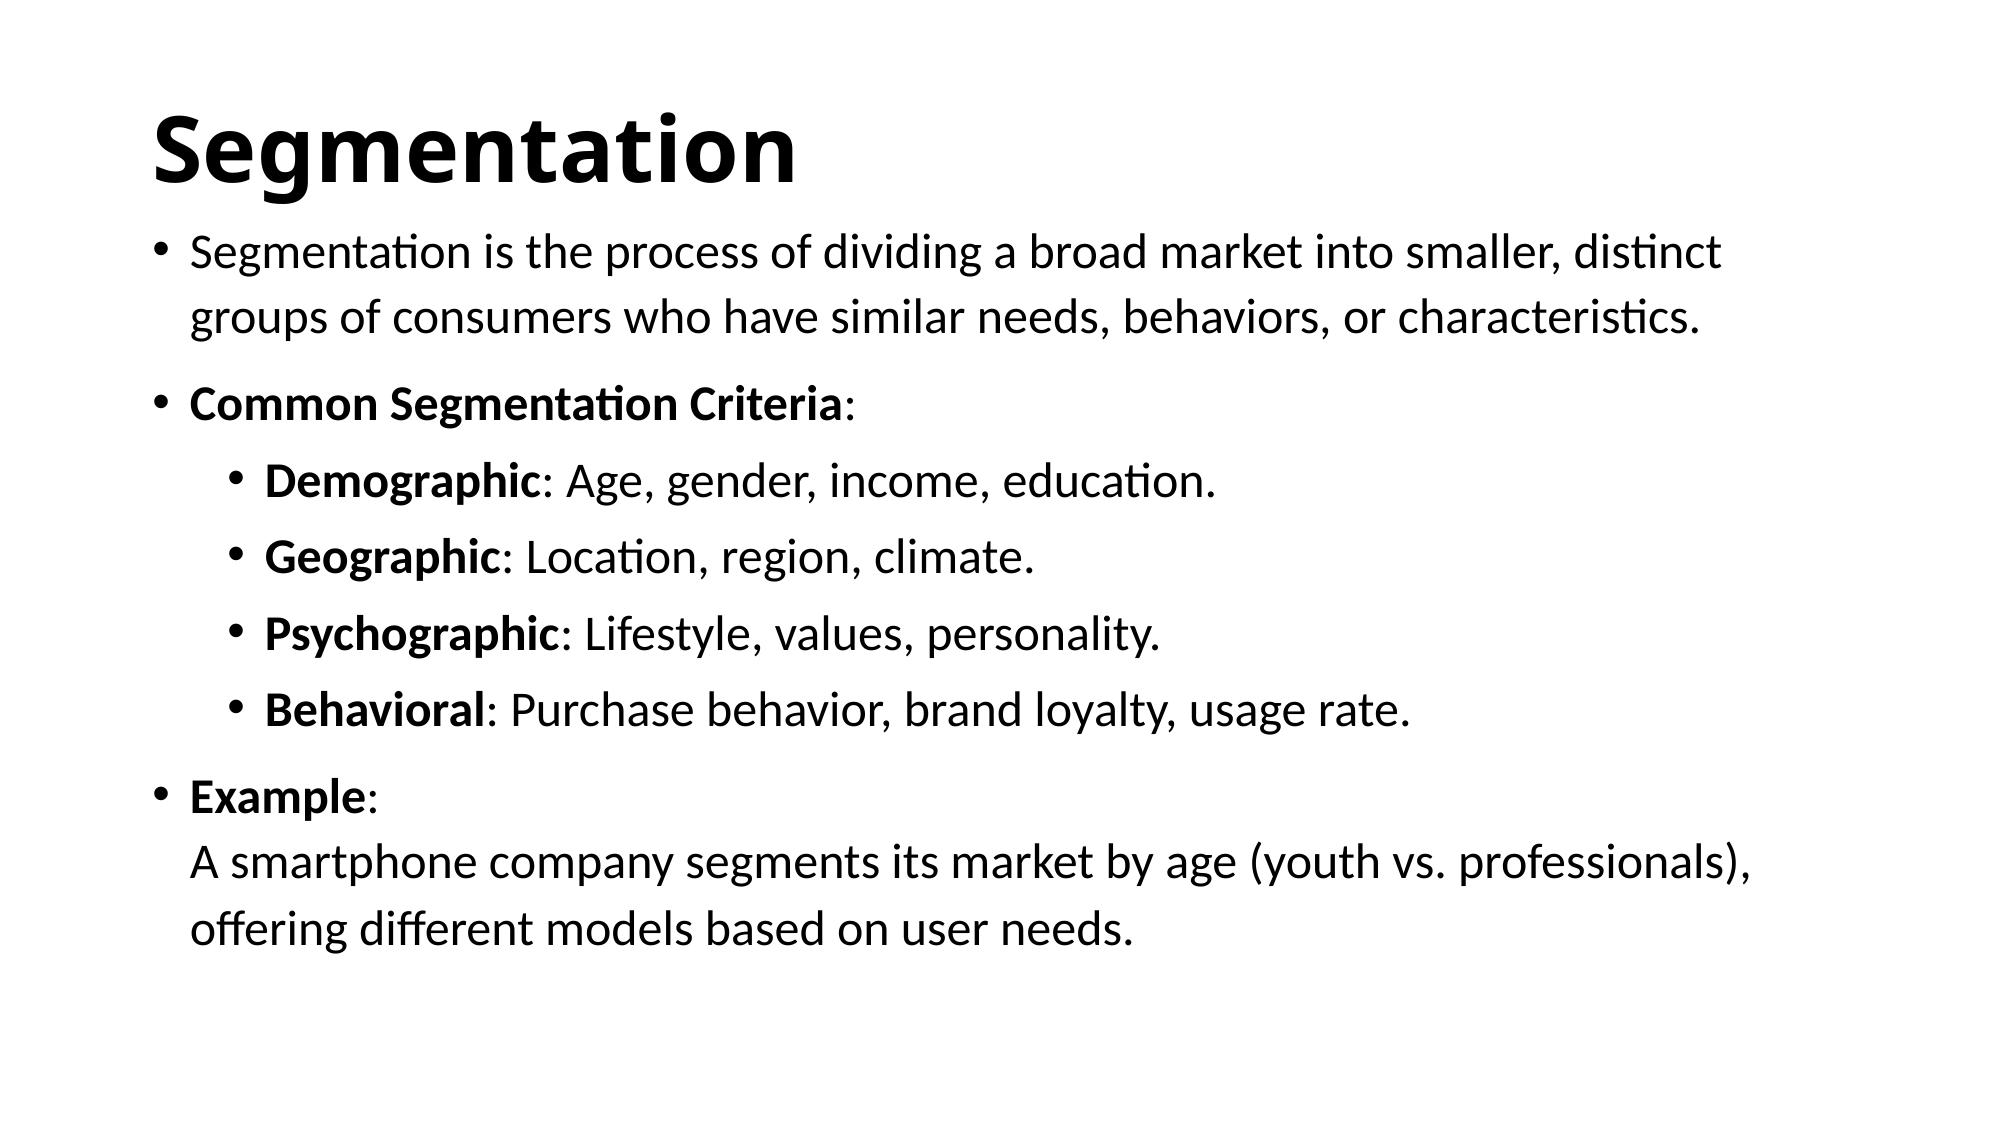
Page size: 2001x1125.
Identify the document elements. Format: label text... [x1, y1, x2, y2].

list Segmentation is the process of dividing a broad market into smaller, distinct groups of consumers who have similar needs, behaviors, or characteristics. Common Segmentation Criteria: Demographic: Age, gender, income, education. Geographic: Location, region, climate. Psychographic: Lifestyle, values, personality. Behavioral: Purchase behavior, brand loyalty, usage rate. Example: A smartphone company segments its market by age (youth vs. professionals), offering different models based on user needs. [137, 204, 1863, 1014]
title Segmentation [137, 59, 1863, 204]
